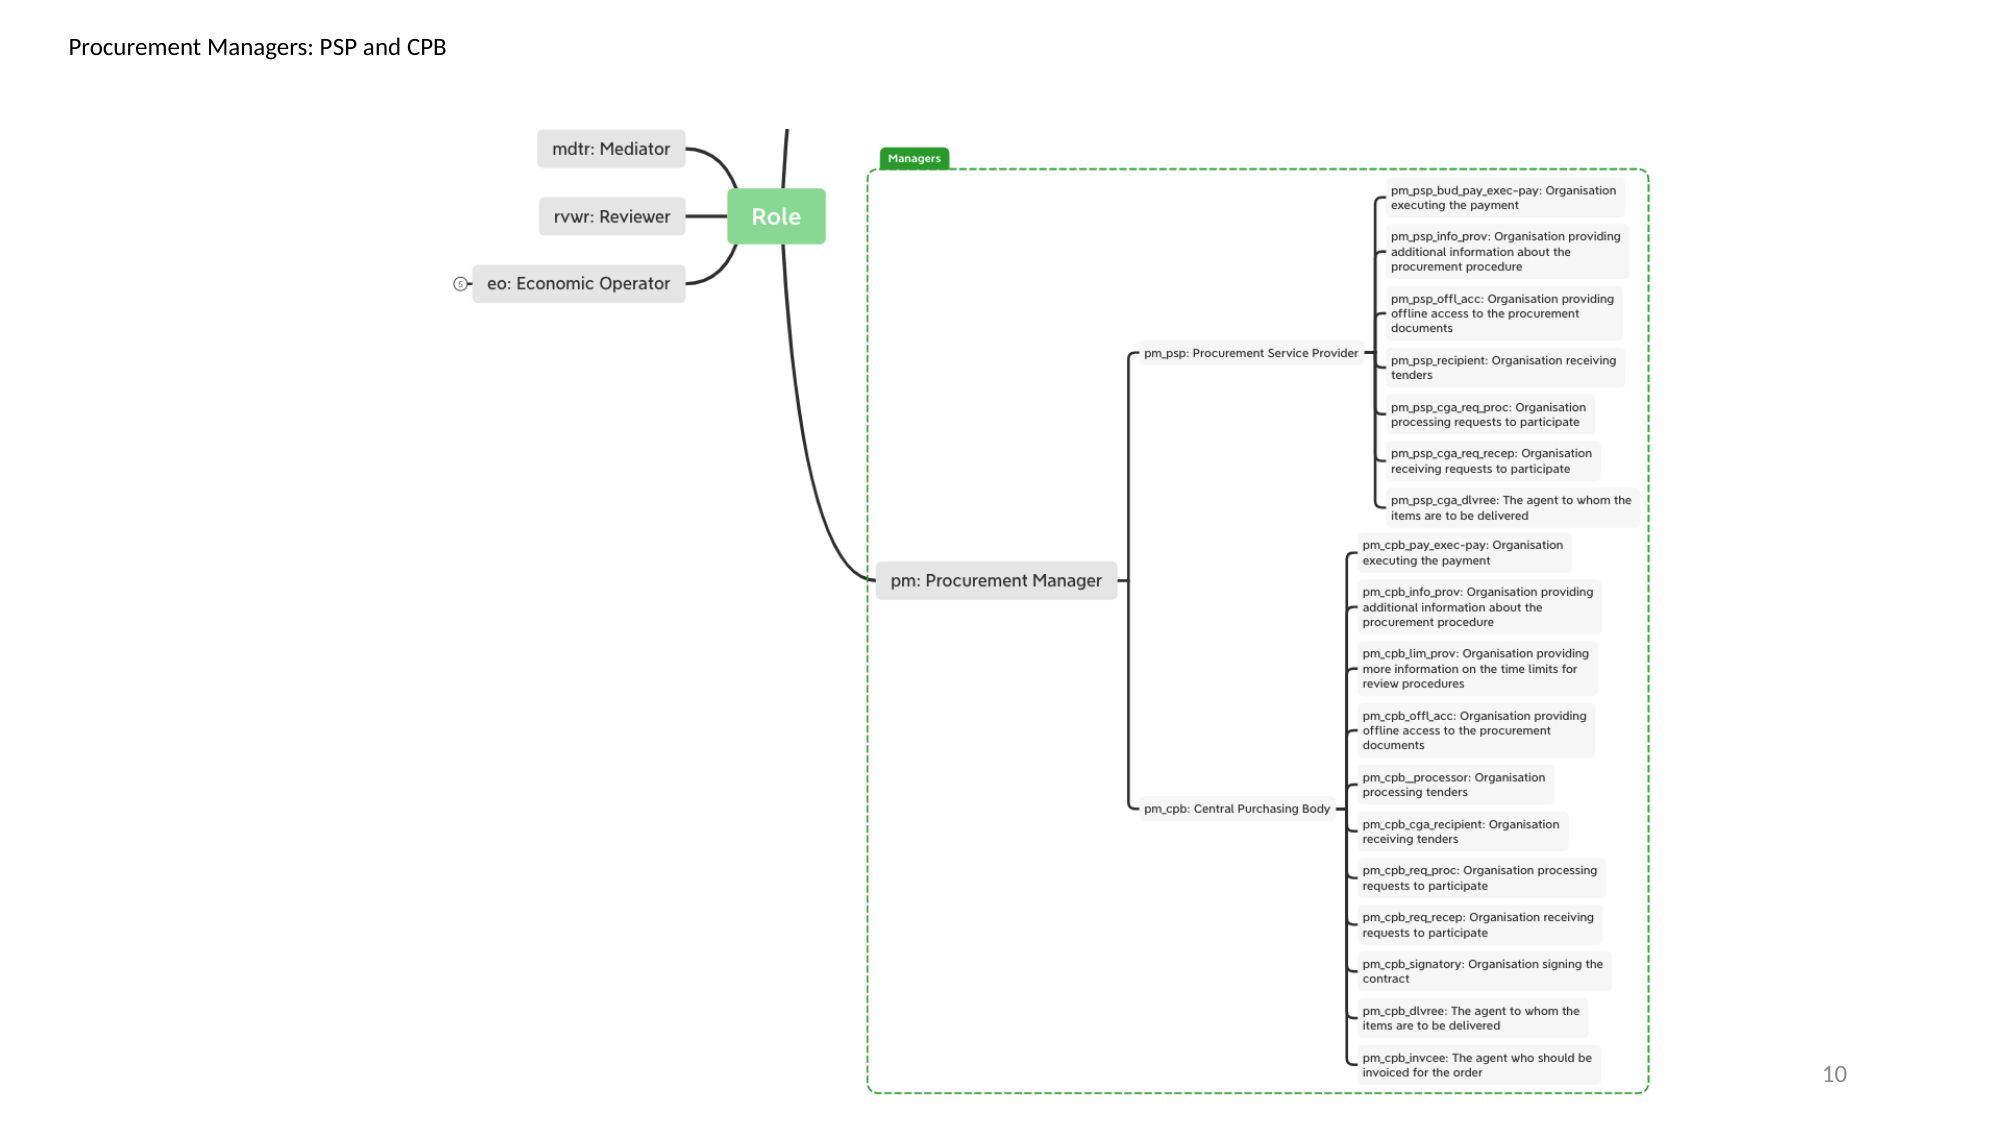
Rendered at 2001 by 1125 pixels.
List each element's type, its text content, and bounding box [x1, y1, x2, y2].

picture [425, 129, 1663, 1103]
slide_number 10 [1663, 1042, 1863, 1103]
text_box Procurement Managers: PSP and CPB [53, 22, 463, 68]
